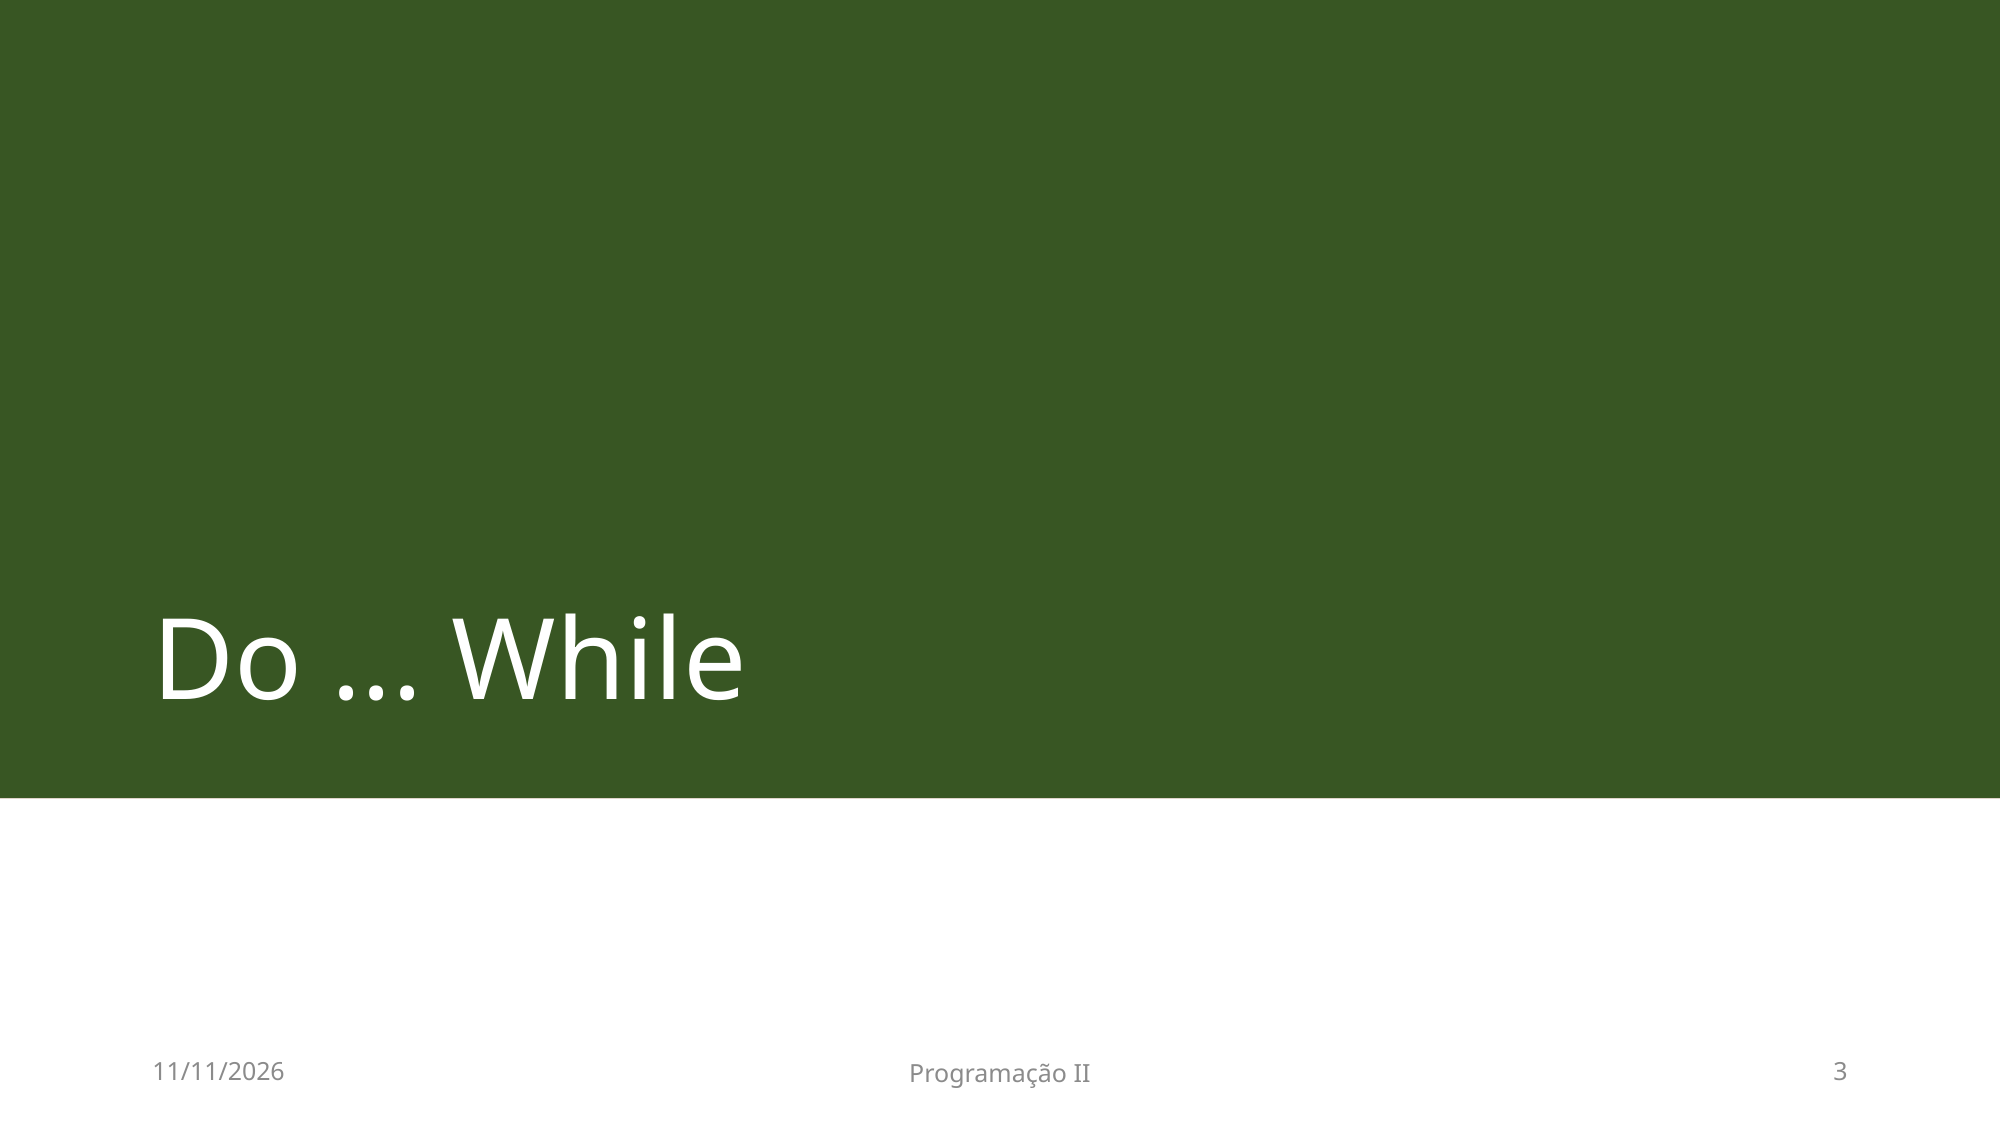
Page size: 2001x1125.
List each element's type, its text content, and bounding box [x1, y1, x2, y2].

footer Programação II [762, 1042, 1238, 1103]
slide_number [137, 1042, 675, 1103]
title Do ... While [137, 338, 1863, 730]
slide_number 3 [1325, 1042, 1863, 1103]
